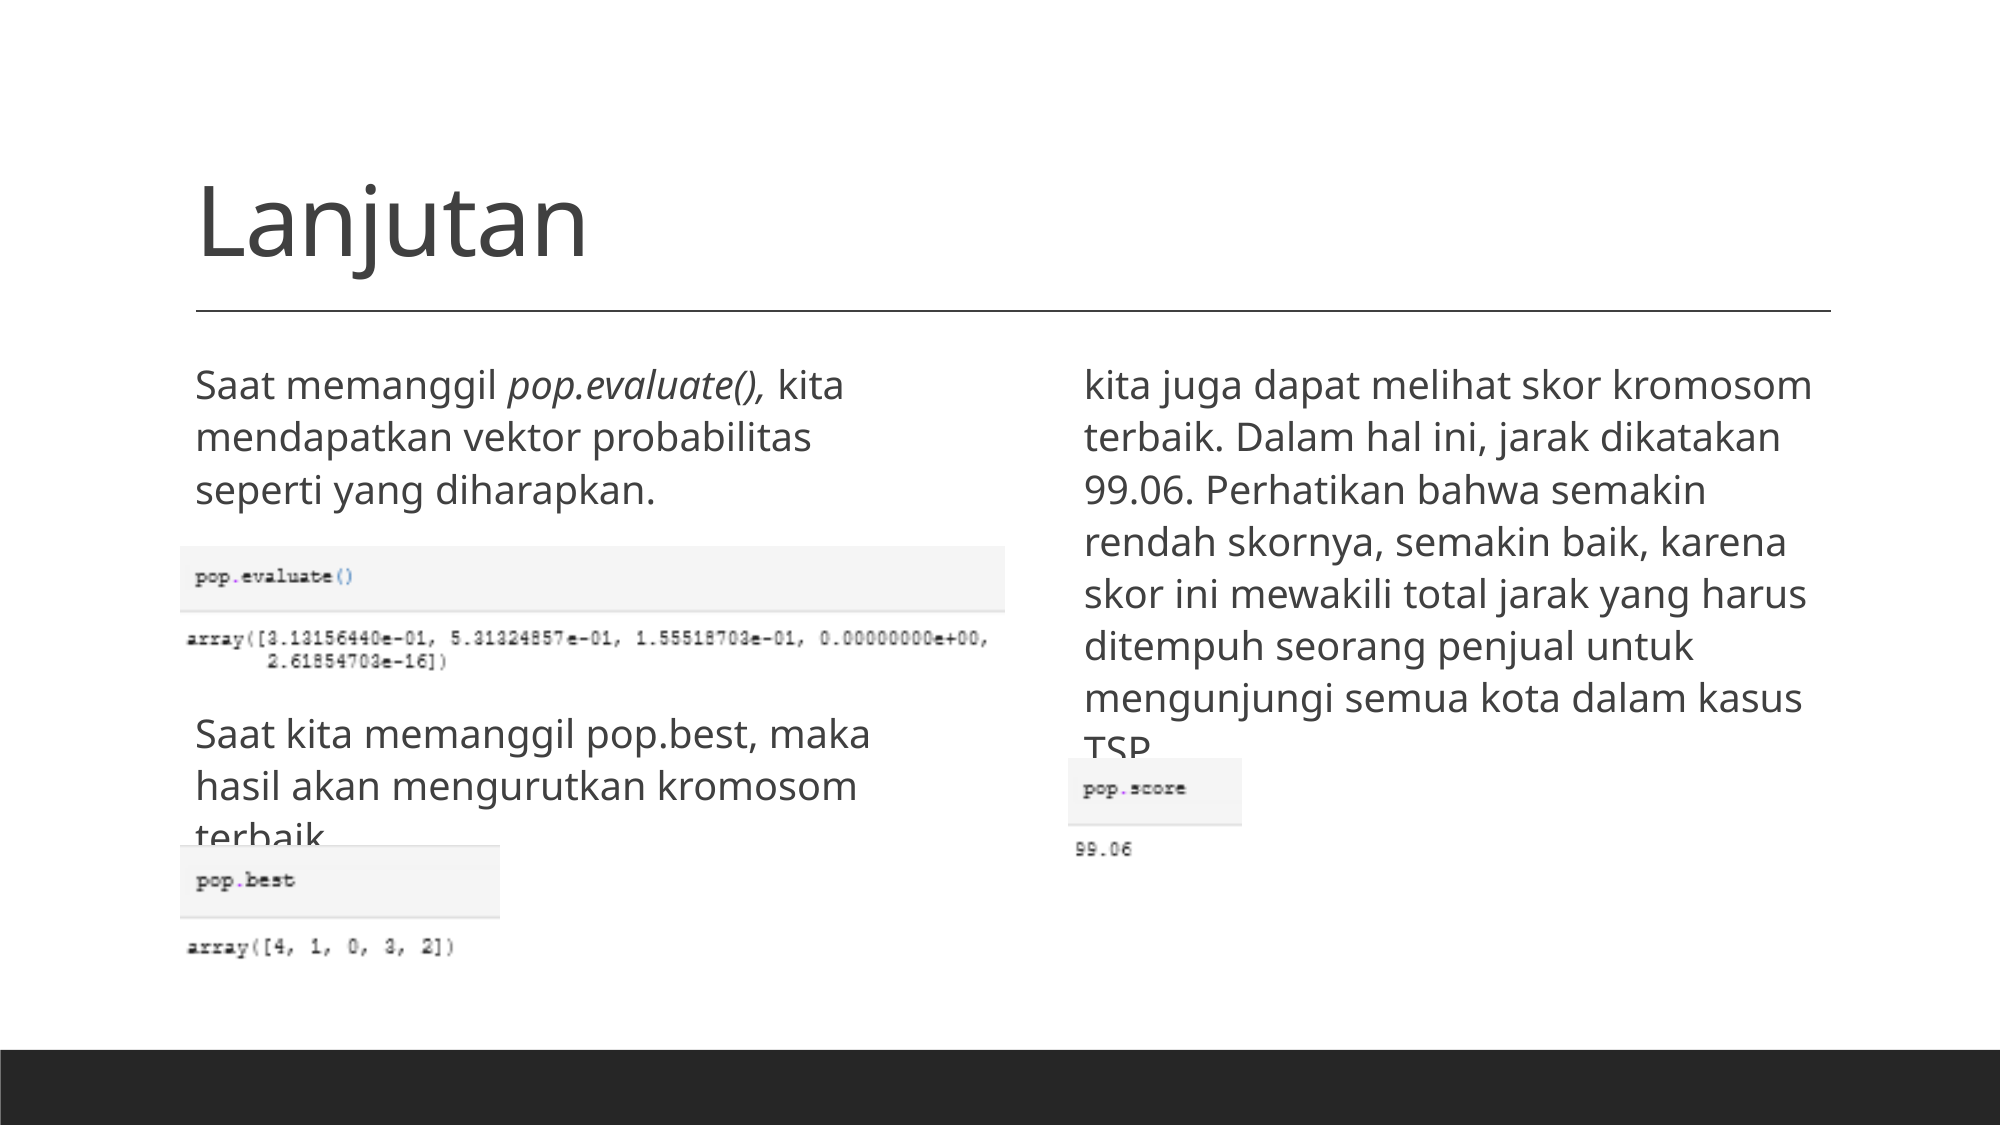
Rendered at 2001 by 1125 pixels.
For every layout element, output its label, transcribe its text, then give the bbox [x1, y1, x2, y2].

list kita juga dapat melihat skor kromosom terbaik. Dalam hal ini, jarak dikatakan 99.06. Perhatikan bahwa semakin rendah skornya, semakin baik, karena skor ini mewakili total jarak yang harus ditempuh seorang penjual untuk mengunjungi semua kota dalam kasus TSP. [1068, 347, 1830, 963]
list Saat memanggil pop.evaluate(), kita mendapatkan vektor probabilitas seperti yang diharapkan. Saat kita memanggil pop.best, maka hasil akan mengurutkan kromosom terbaik. [180, 347, 942, 544]
title Lanjutan [180, 47, 1830, 285]
list Saat memanggil pop.evaluate(), kita mendapatkan vektor probabilitas seperti yang diharapkan. Saat kita memanggil pop.best, maka hasil akan mengurutkan kromosom terbaik. [180, 687, 942, 963]
picture [1068, 757, 1243, 877]
picture [179, 845, 501, 979]
picture [179, 545, 1005, 680]
